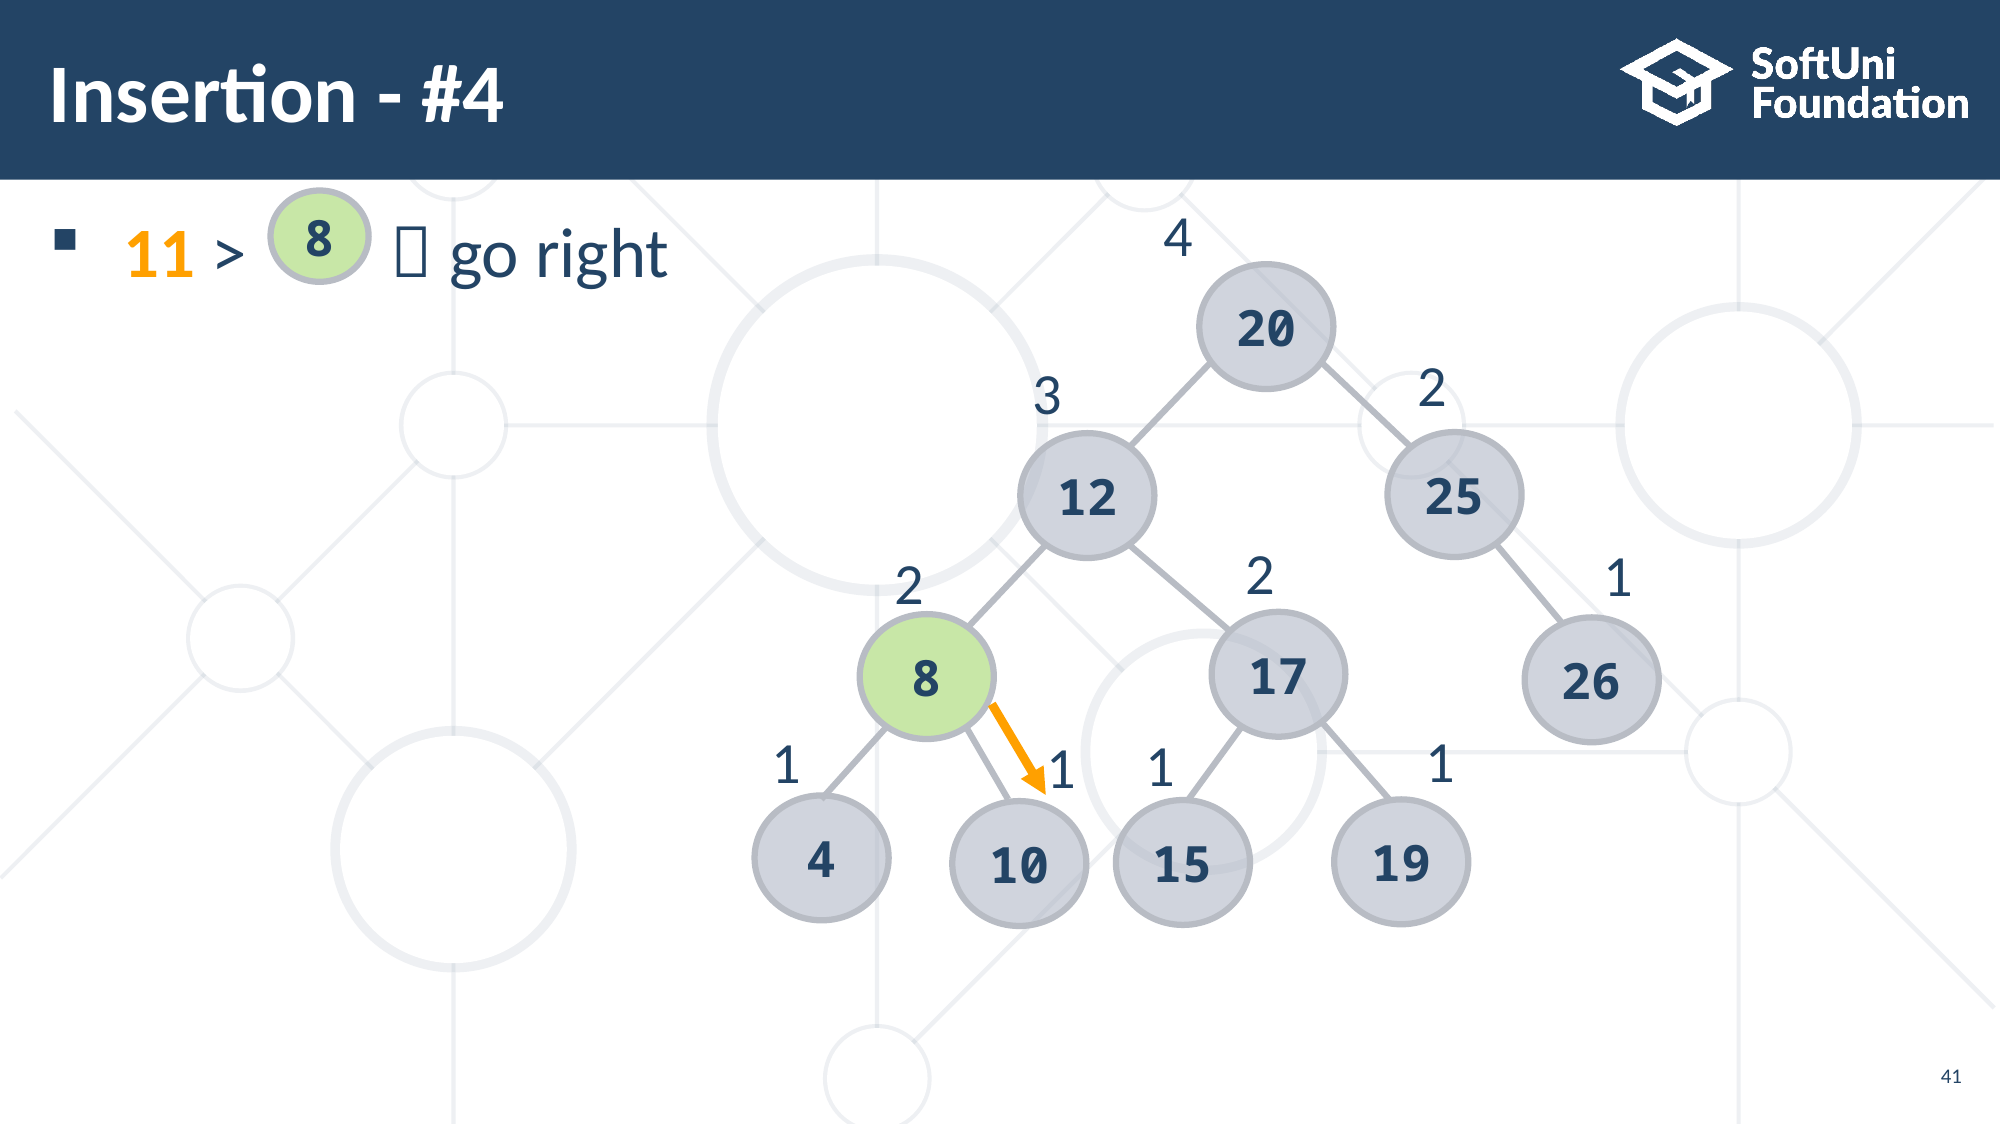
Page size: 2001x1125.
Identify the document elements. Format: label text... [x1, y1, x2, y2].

text_box 20 [1199, 264, 1334, 390]
picture [1619, 38, 1968, 126]
text_box 2 [880, 538, 943, 624]
text_box 8 [270, 190, 369, 282]
list 11 >  go right [31, 196, 1970, 1050]
text_box 15 [1115, 800, 1251, 925]
text_box 2 [1403, 340, 1485, 426]
text_box 4 [1148, 190, 1212, 276]
text_box 3 [1018, 348, 1081, 434]
text_box 17 [1211, 613, 1346, 737]
text_box 1 [1032, 722, 1095, 808]
text_box 8 [859, 615, 994, 740]
text_box 1 [1588, 530, 1651, 616]
text_box 12 [1020, 433, 1155, 559]
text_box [991, 703, 1046, 796]
text_box 1 [757, 717, 820, 803]
text_box 26 [1524, 617, 1659, 743]
text_box 2 [1230, 528, 1293, 614]
text_box 1 [1131, 720, 1194, 806]
text_box 1 [1410, 717, 1473, 802]
slide_number 41 [1897, 1049, 1968, 1101]
text_box 4 [754, 795, 889, 921]
text_box 25 [1387, 432, 1522, 558]
text_box 10 [952, 802, 1087, 926]
title Insertion - #4 [31, 16, 1591, 162]
text_box 19 [1334, 799, 1469, 925]
